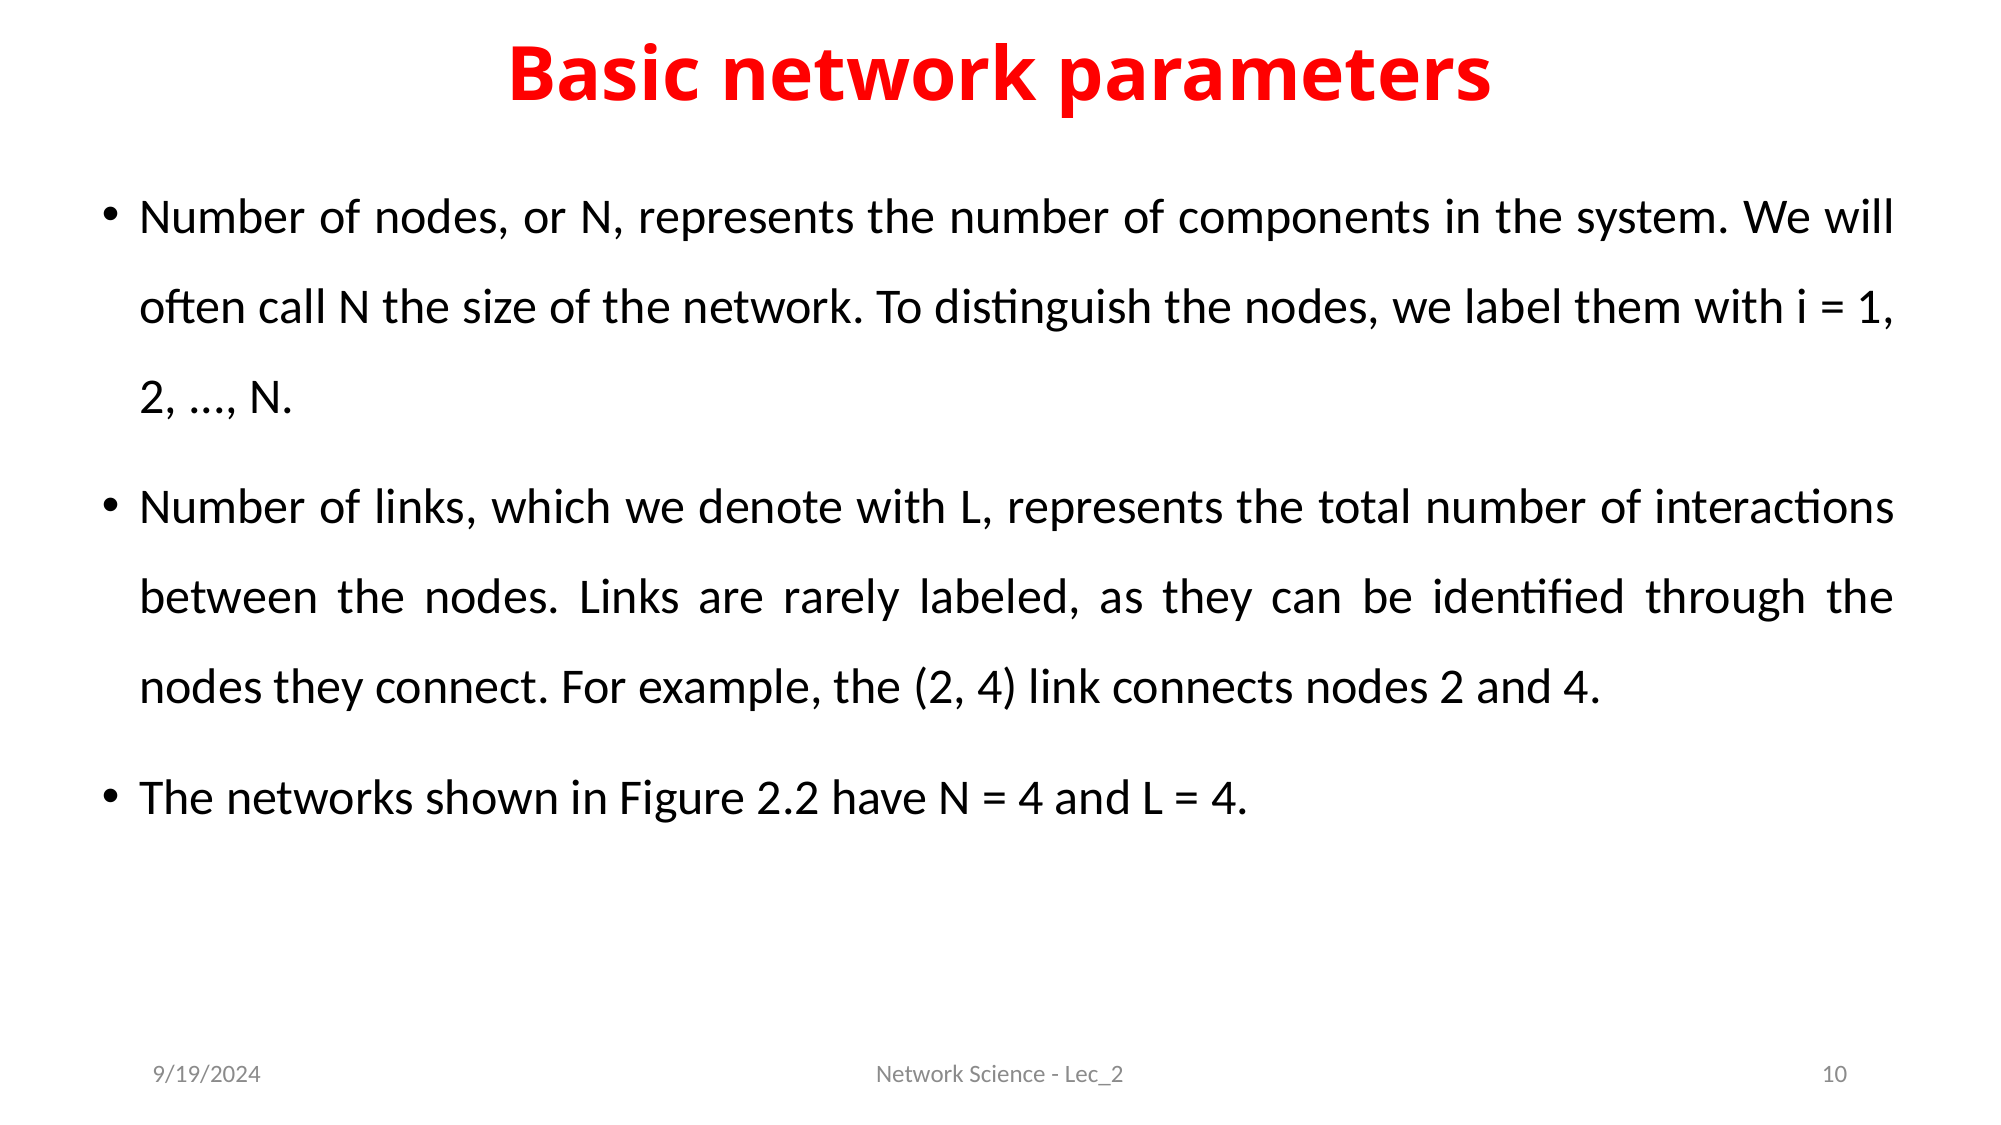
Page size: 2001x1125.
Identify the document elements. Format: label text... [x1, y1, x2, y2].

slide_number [137, 1042, 588, 1103]
footer Network Science - Lec_2 [662, 1042, 1338, 1103]
list Number of nodes, or N, represents the number of components in the system. We will often call N the size of the network. To distinguish the nodes, we label them with i = 1, 2, ..., N. Number of links, which we denote with L, represents the total number of interactions between the nodes. Links are rarely labeled, as they can be identified through the nodes they connect. For example, the (2, 4) link connects nodes 2 and 4. The networks shown in Figure 2.2 have N = 4 and L = 4. [86, 145, 1911, 991]
title Basic network parameters [137, 24, 1863, 130]
slide_number 10 [1412, 1042, 1863, 1103]
